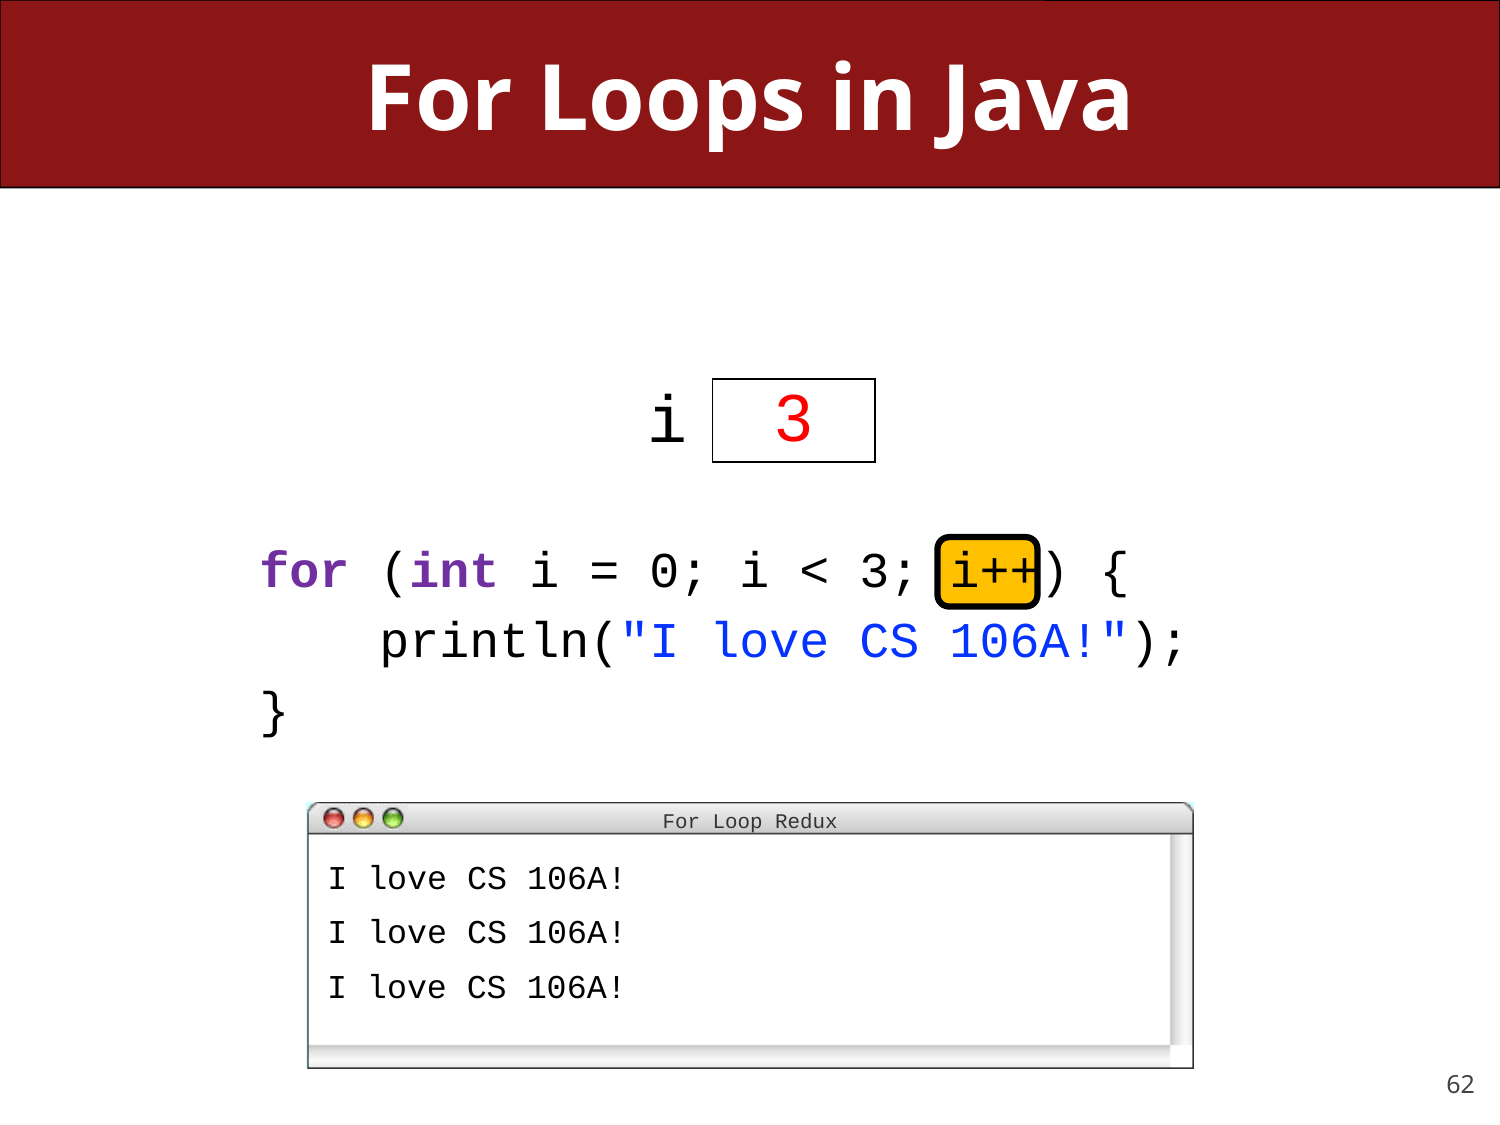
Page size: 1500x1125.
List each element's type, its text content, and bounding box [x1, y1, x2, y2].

title For Loops in Java [75, 0, 1425, 188]
text_box 3 [712, 379, 875, 462]
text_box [306, 799, 1194, 1069]
text_box i [632, 368, 702, 464]
list for (int i = 0; i < 3; i++) { println("I love CS 106A!"); } [243, 512, 1257, 763]
